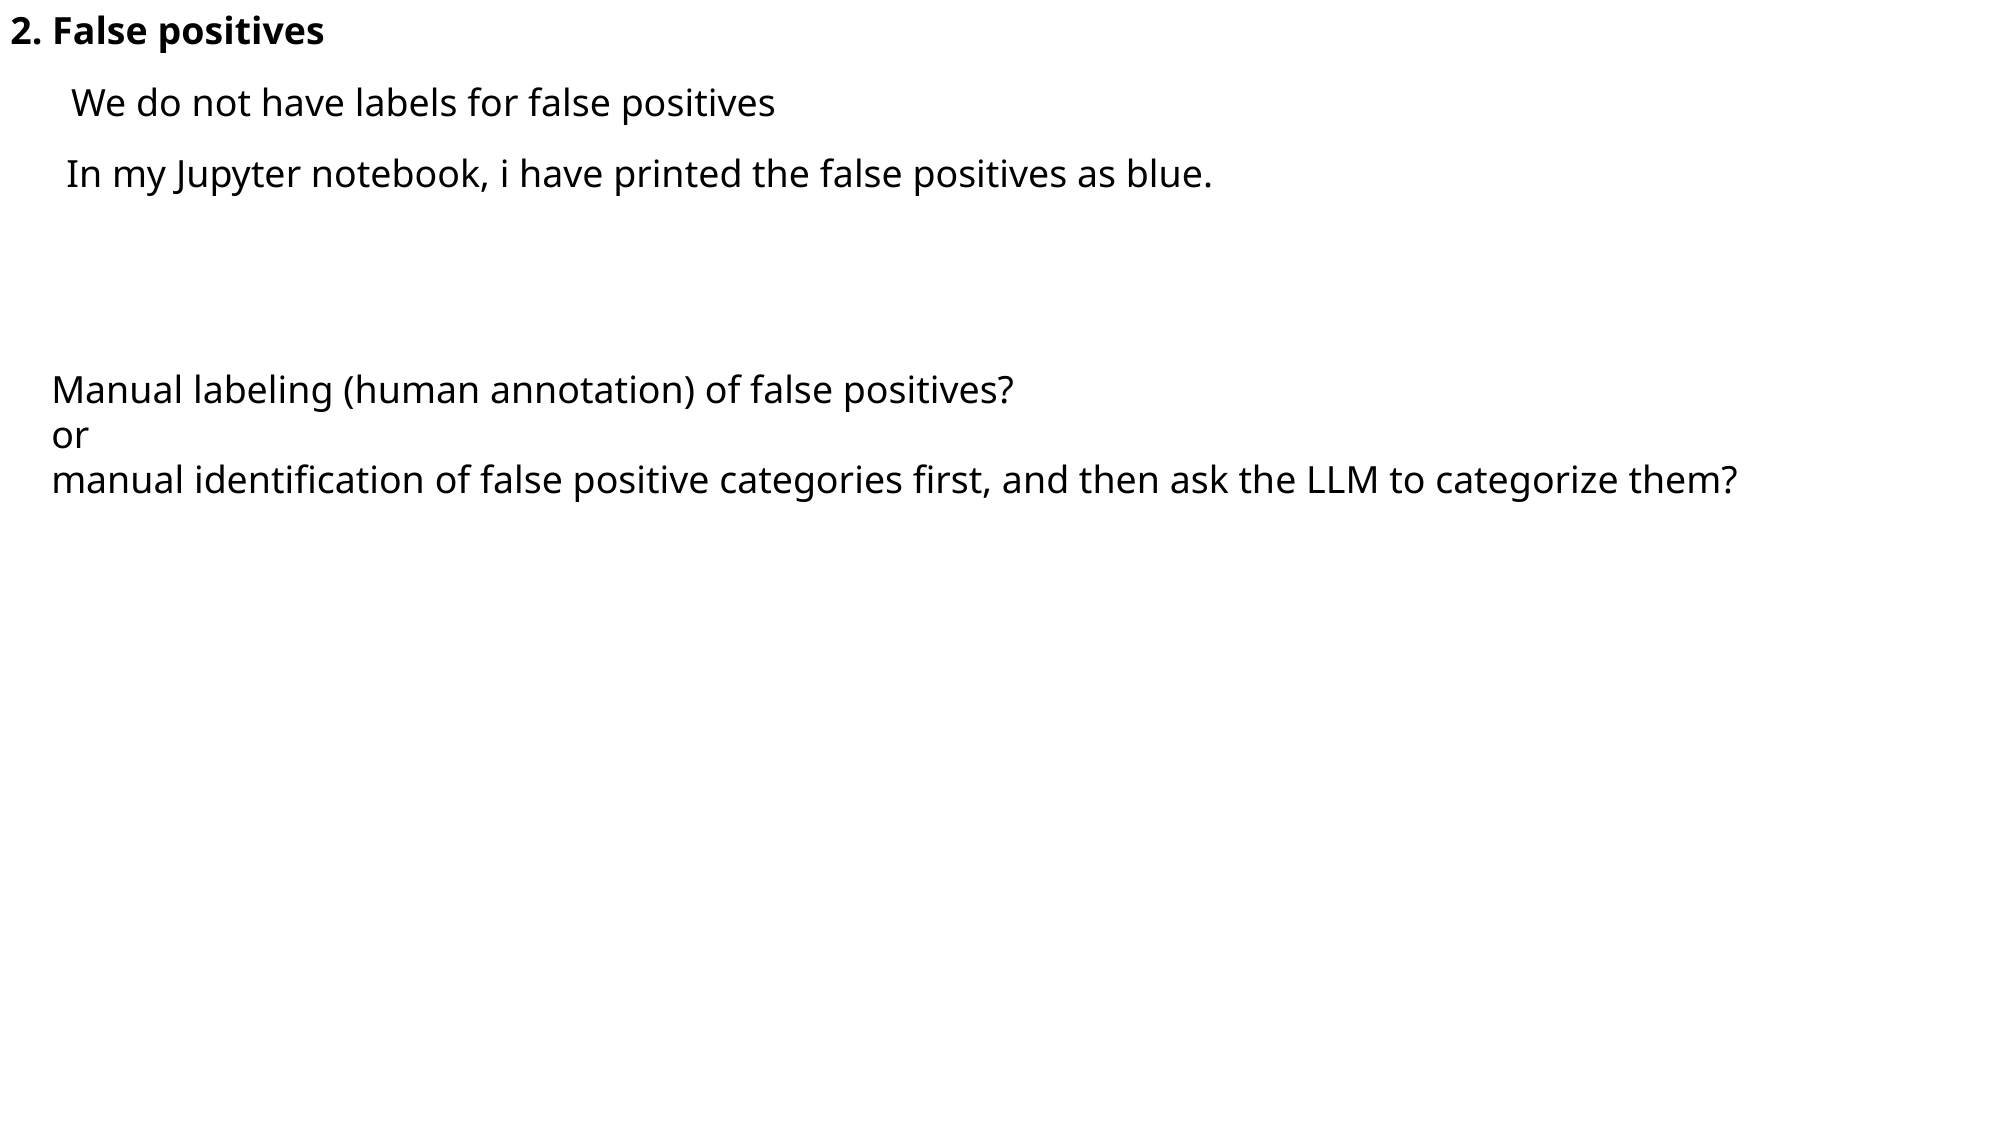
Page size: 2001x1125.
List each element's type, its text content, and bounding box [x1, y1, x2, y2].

text_box 2. False positives [0, 0, 340, 60]
text_box Manual labeling (human annotation) of false positives? or manual identification of false positive categories first, and then ask the LLM to categorize them? [36, 359, 1755, 509]
text_box In my Jupyter notebook, i have printed the false positives as blue. [51, 142, 1229, 248]
text_box We do not have labels for false positives [56, 71, 792, 132]
